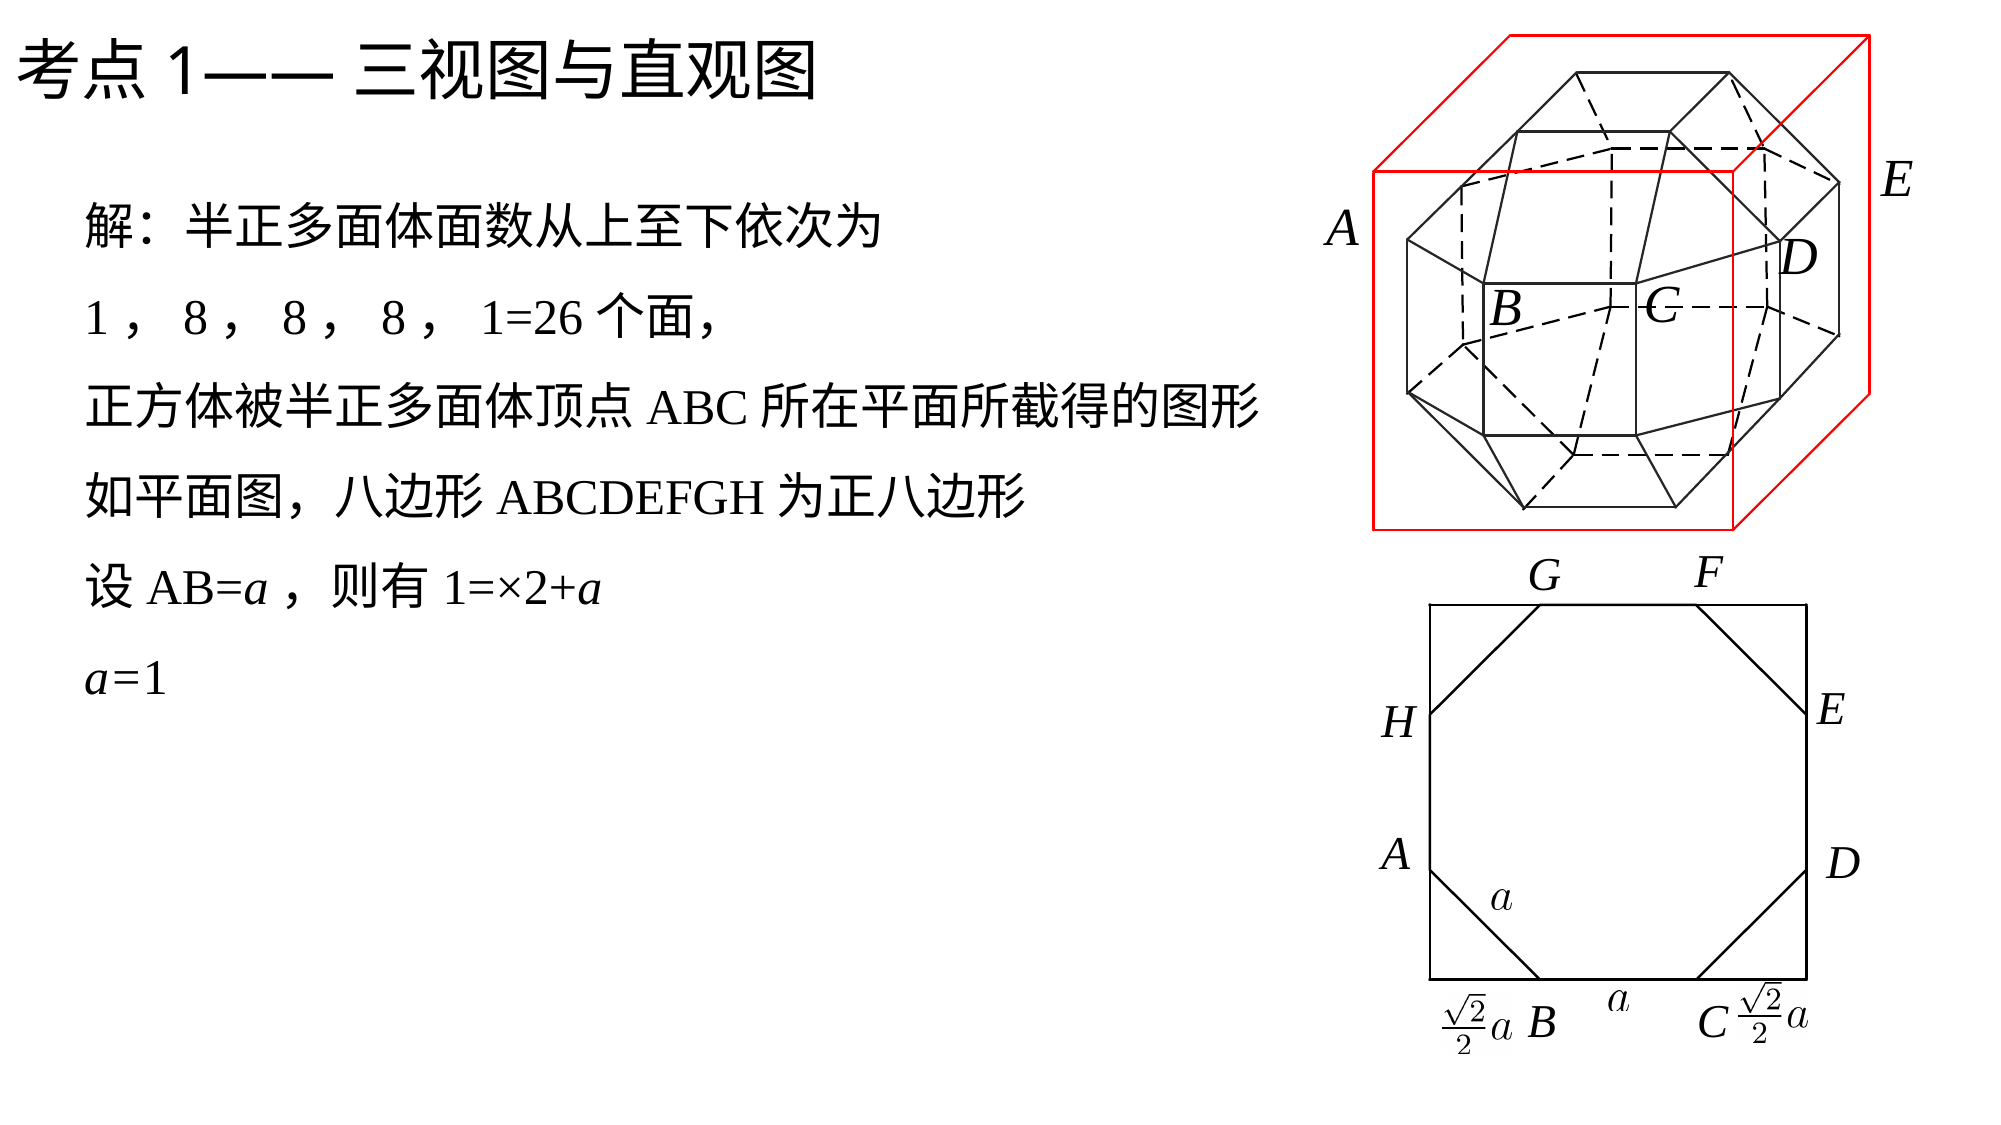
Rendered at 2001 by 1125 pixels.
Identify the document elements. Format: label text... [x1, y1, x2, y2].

text_box 考点1——三视图与直观图 [0, 0, 1958, 115]
picture [1295, 30, 1942, 532]
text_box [1354, 531, 1883, 1073]
